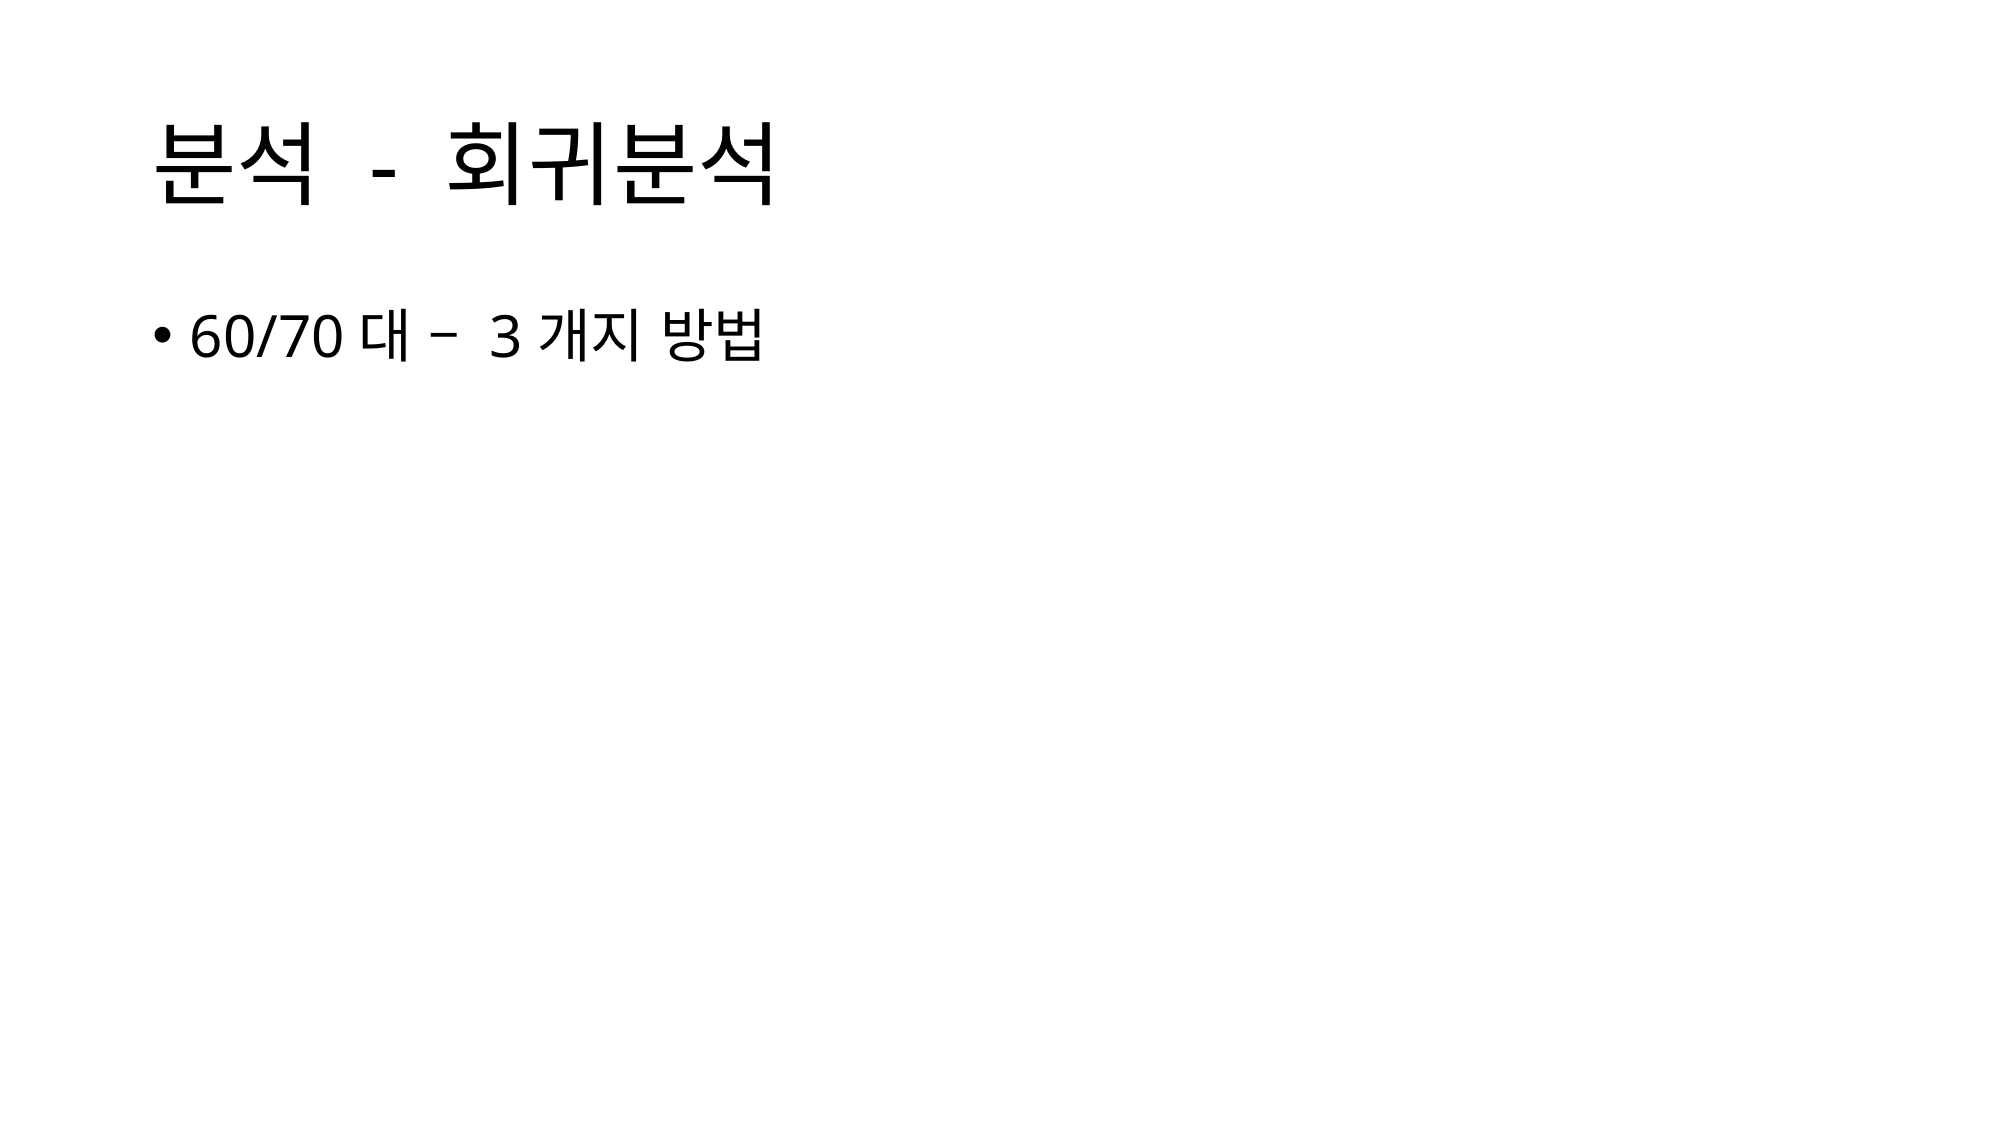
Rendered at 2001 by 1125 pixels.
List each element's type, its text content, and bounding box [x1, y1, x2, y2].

title 분석 - 회귀분석 [137, 59, 1863, 278]
list 60/70대 – 3개지 방법 [137, 299, 1863, 1014]
